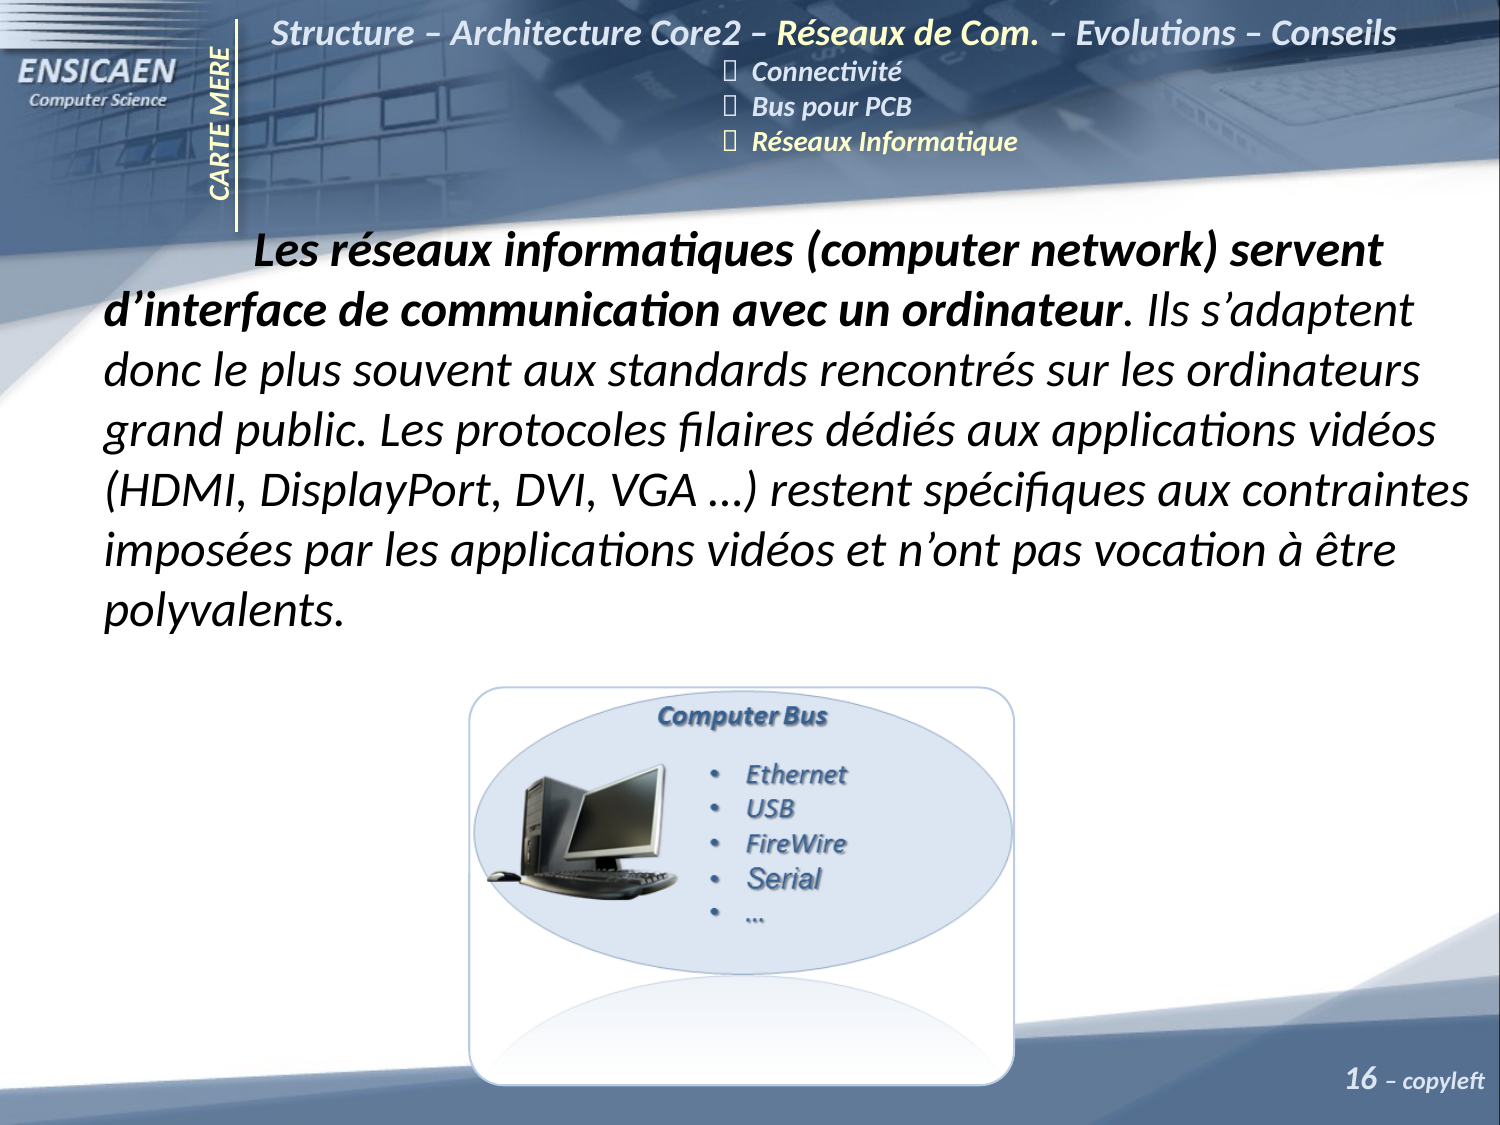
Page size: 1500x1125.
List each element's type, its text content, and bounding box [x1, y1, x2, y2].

text_box Structure – Architecture Core2 – Réseaux de Com. – Evolutions – Conseils  Connectivité  Bus pour PCB  Réseaux Informatique [256, 0, 1500, 208]
picture [0, 0, 1500, 1125]
text_box Les réseaux informatiques (computer network) servent d’interface de communication avec un ordinateur. Ils s’adaptent donc le plus souvent aux standards rencontrés sur les ordinateurs grand public. Les protocoles filaires dédiés aux applications vidéos (HDMI, DisplayPort, DVI, VGA …) restent spécifiques aux contraintes imposées par les applications vidéos et n’ont pas vocation à être polyvalents. [88, 208, 1500, 689]
slide_number 16 – copyleft [1210, 1046, 1500, 1107]
text_box CARTE MERE [169, 0, 256, 208]
